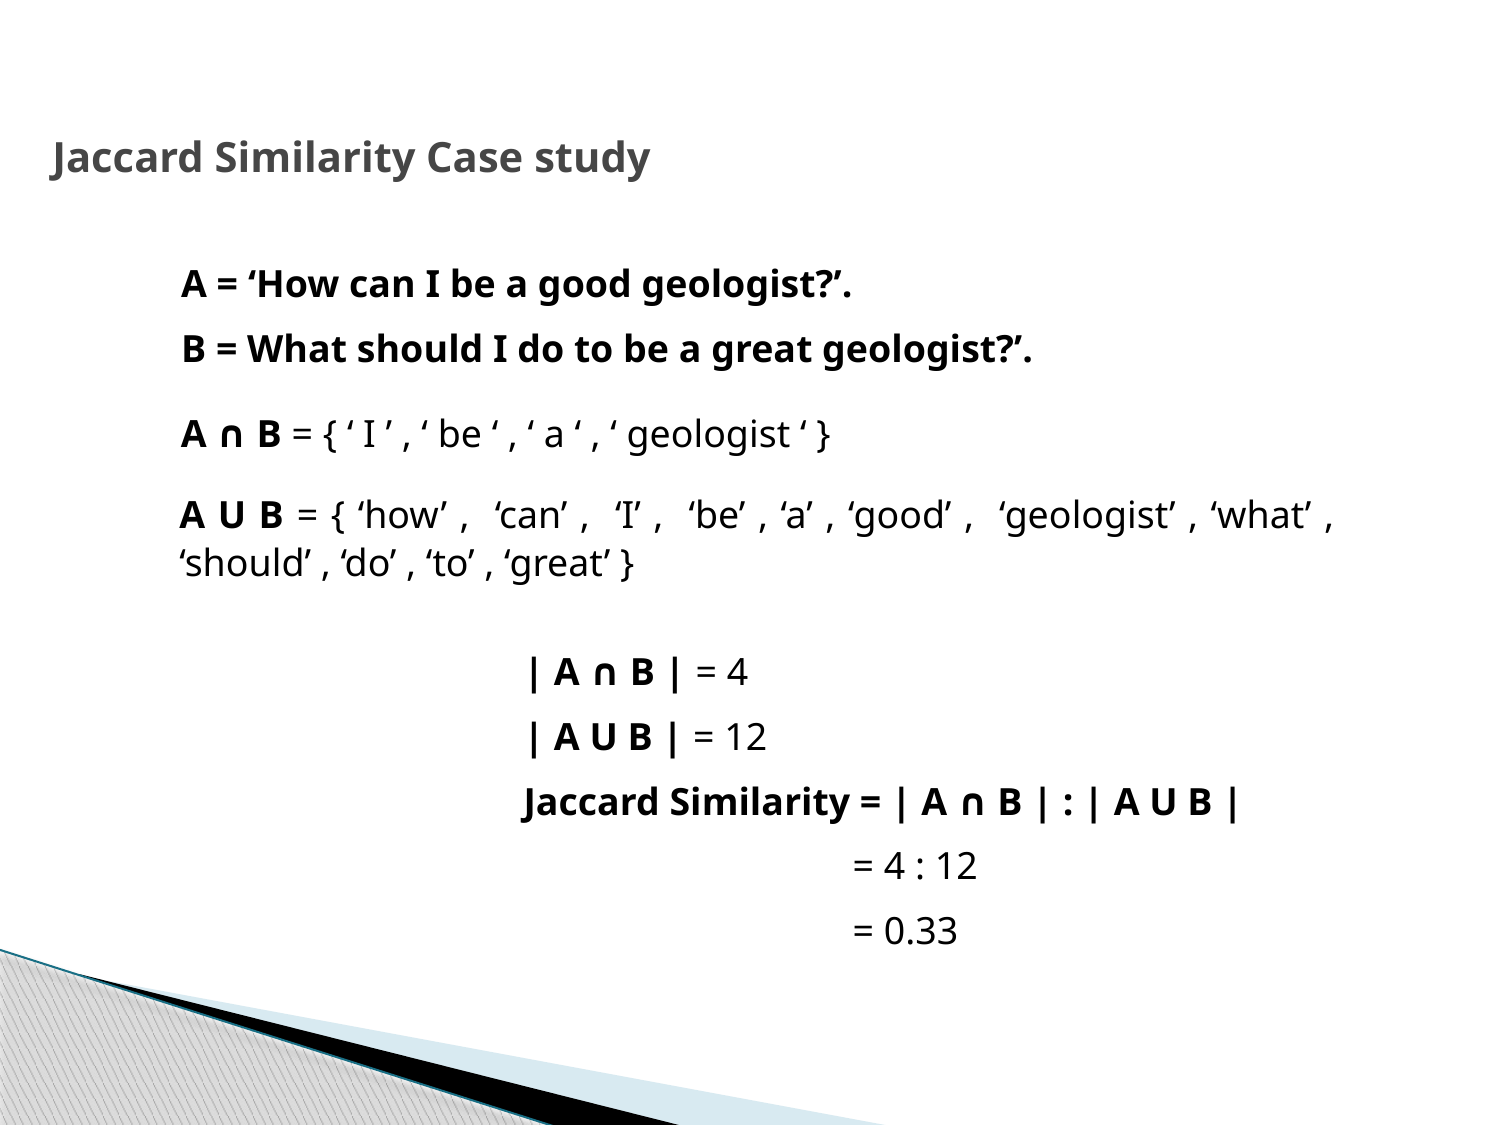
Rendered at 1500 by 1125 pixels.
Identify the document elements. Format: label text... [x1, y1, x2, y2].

text_box A ∩ B = { ‘ I ’ , ‘ be ‘ , ‘ a ‘ , ‘ geologist ‘ } [166, 399, 1125, 463]
text_box A = ‘How can I be a good geologist?’. B = What should I do to be a great geologist?’. [166, 250, 1259, 378]
text_box | A ∩ B | = 4 | A U B | = 12 Jaccard Similarity = | A ∩ B | : | A U B | = 4 : 12 = 0.33 [508, 637, 1259, 1008]
text_box A U B = { ‘how’ , ‘can’ , ‘I’ , ‘be’ , ‘a’ , ‘good’ , ‘geologist’ , ‘what’ , ‘should’ , ‘do’ , ‘to’ , ‘great’ } [164, 480, 1350, 592]
text_box Jaccard Similarity Case study [37, 62, 1388, 250]
